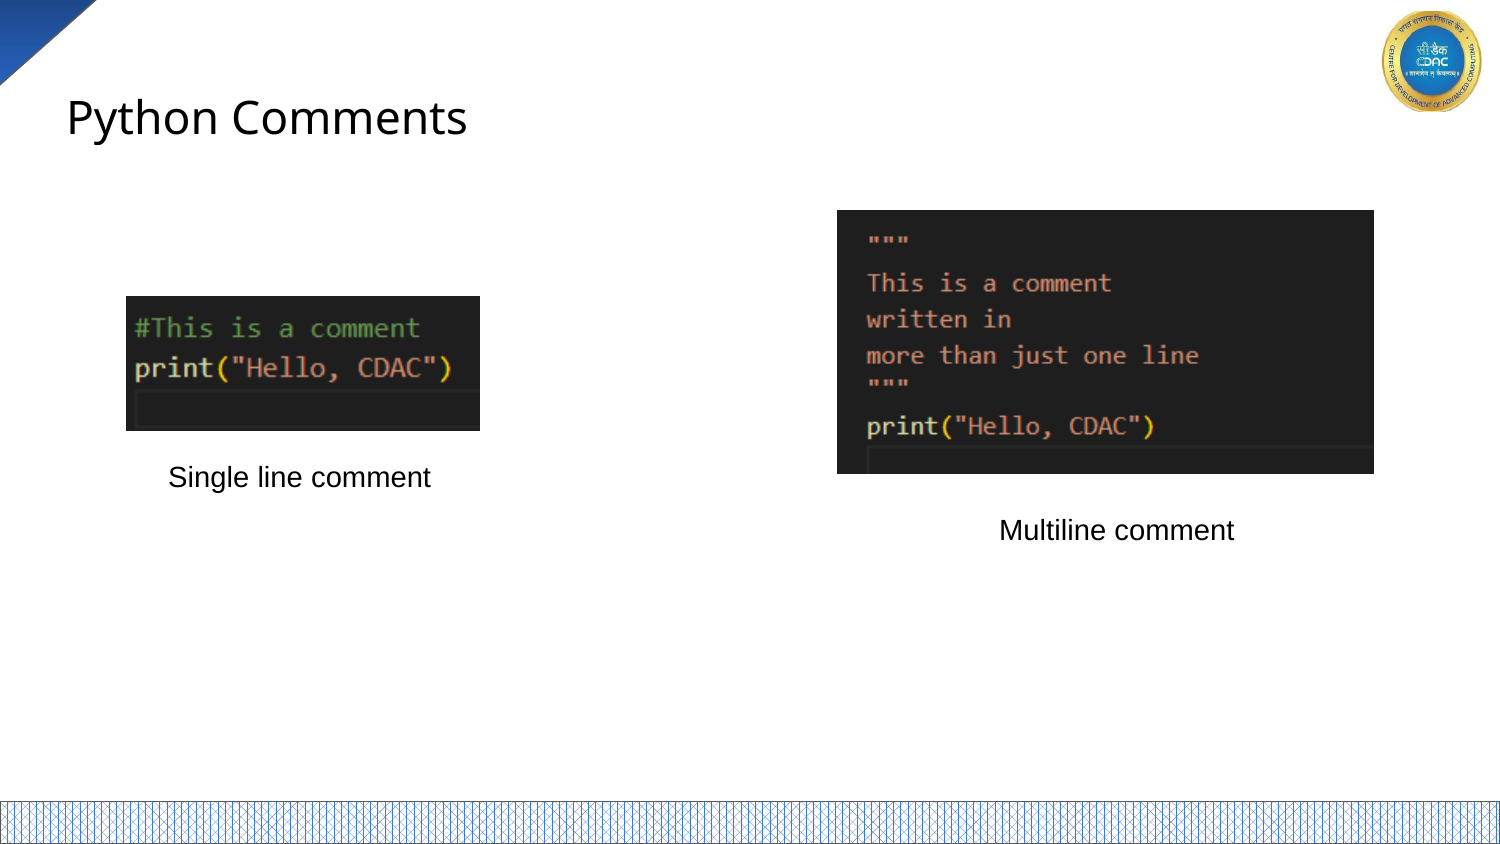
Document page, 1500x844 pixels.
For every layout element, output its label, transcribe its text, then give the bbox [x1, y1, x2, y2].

text_box Single line comment [133, 443, 466, 509]
picture [125, 296, 480, 431]
picture [837, 210, 1374, 474]
title Python Comments [51, 72, 1449, 167]
picture [1380, 11, 1482, 113]
text_box [0, 801, 1500, 844]
text_box [0, 0, 96, 85]
text_box Multiline comment [950, 496, 1283, 562]
